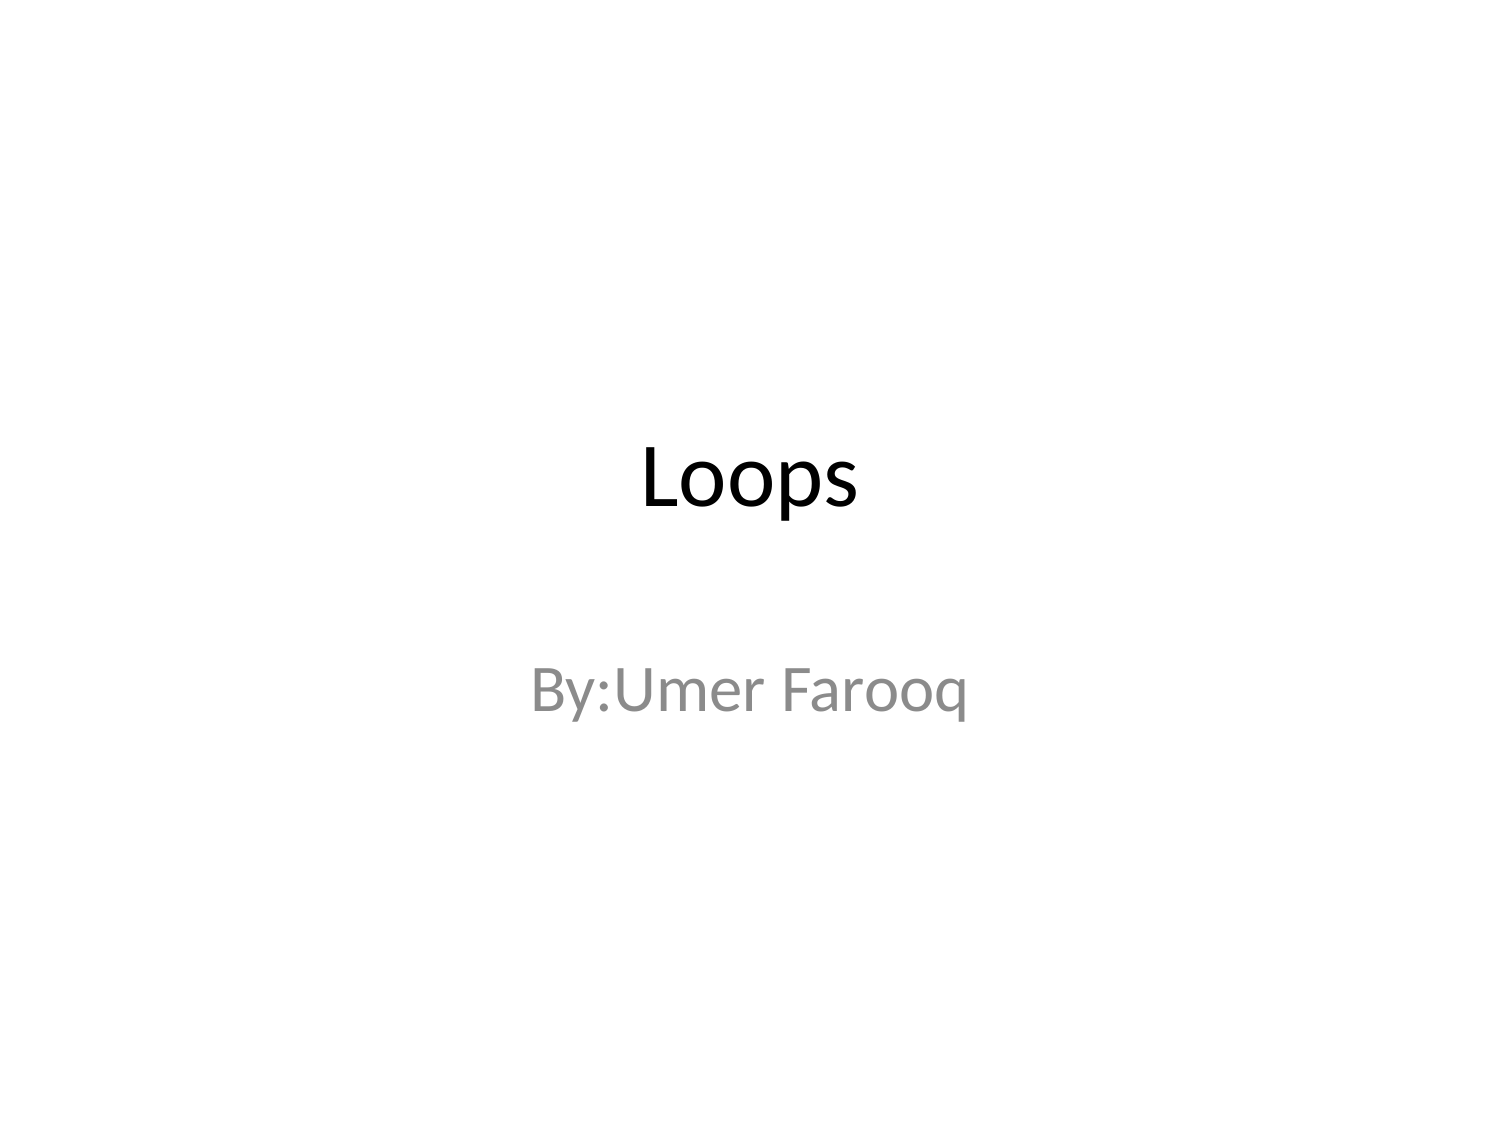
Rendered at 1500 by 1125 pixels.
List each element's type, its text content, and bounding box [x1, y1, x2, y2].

title Loops [112, 349, 1388, 591]
subtitle By:Umer Farooq [225, 637, 1275, 925]
